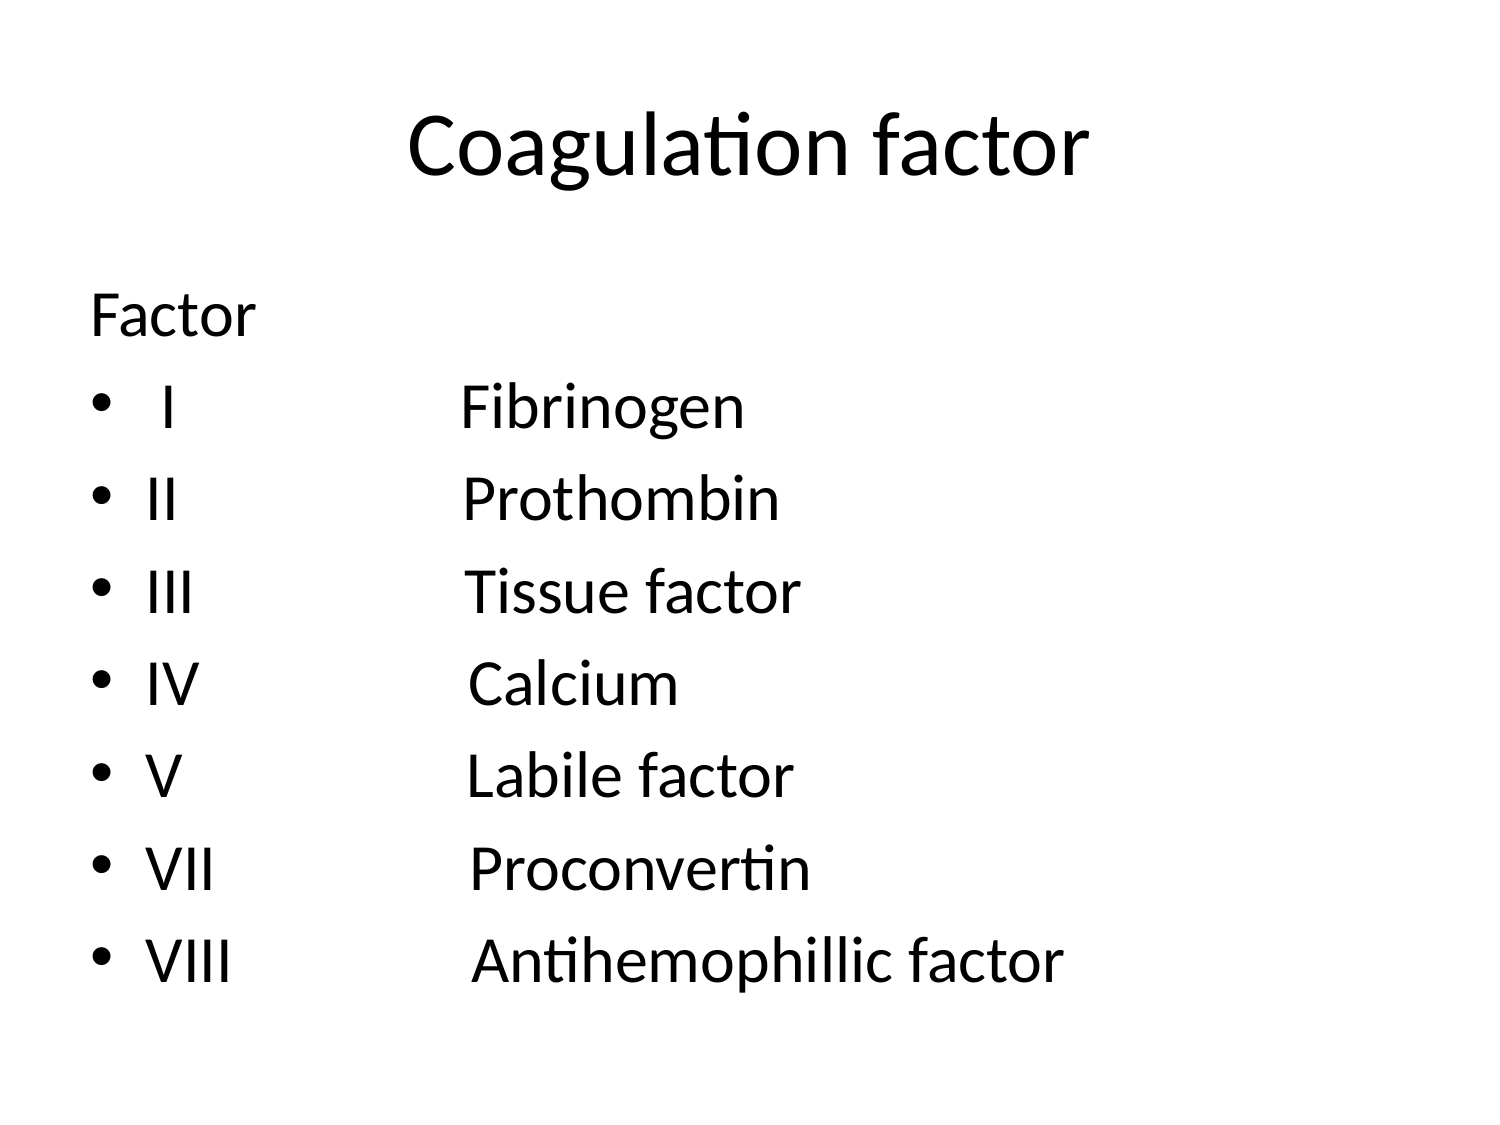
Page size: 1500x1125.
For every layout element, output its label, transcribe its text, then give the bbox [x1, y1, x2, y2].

title Coagulation factor [75, 45, 1425, 233]
list Factor I Fibrinogen II Prothombin III Tissue factor IV Calcium V Labile factor VII Proconvertin VIII Antihemophillic factor [75, 262, 1425, 1005]
